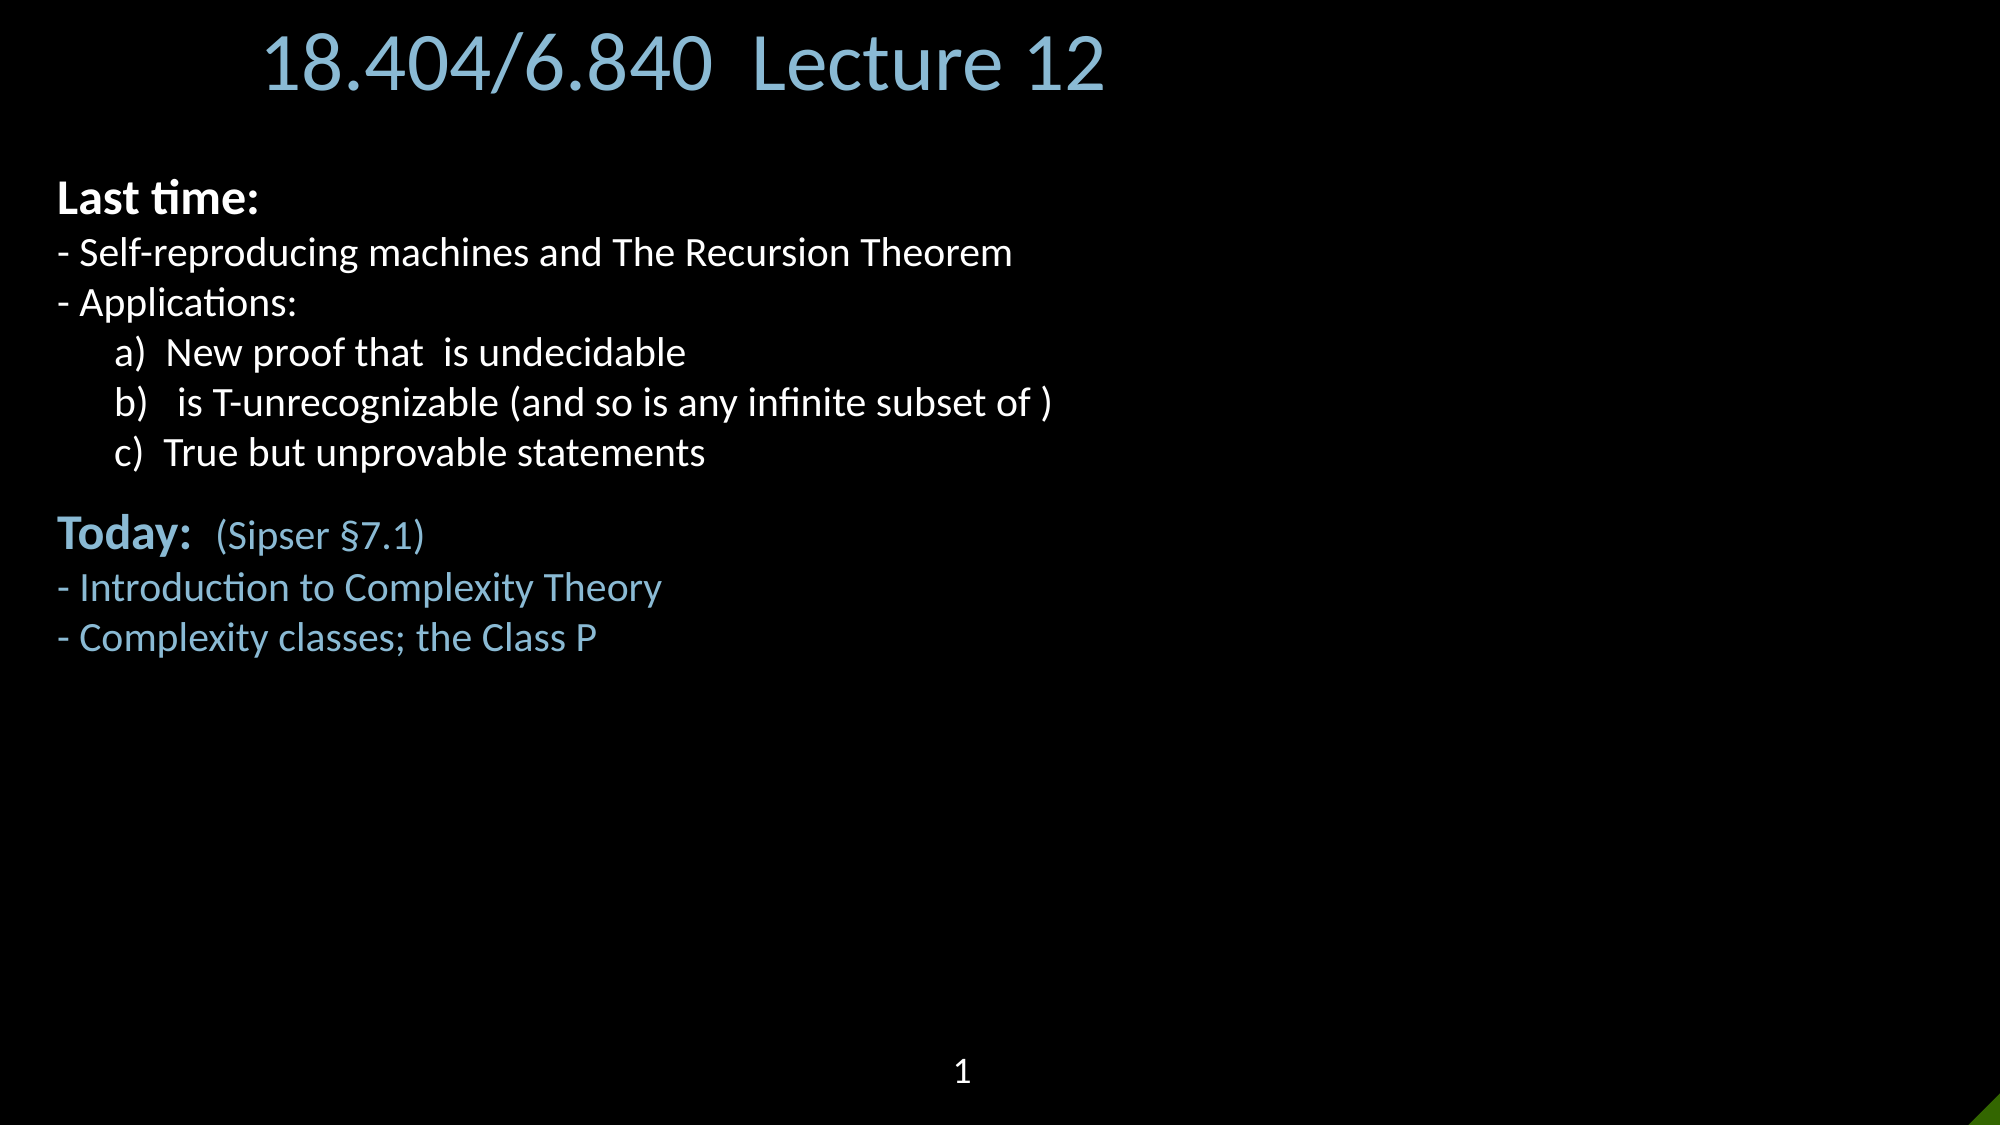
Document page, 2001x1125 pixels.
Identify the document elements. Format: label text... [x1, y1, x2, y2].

text_box 1 [937, 1038, 987, 1098]
text_box 18.404/6.840 Lecture 12 [196, 0, 1172, 115]
text_box [1968, 1093, 2000, 1125]
